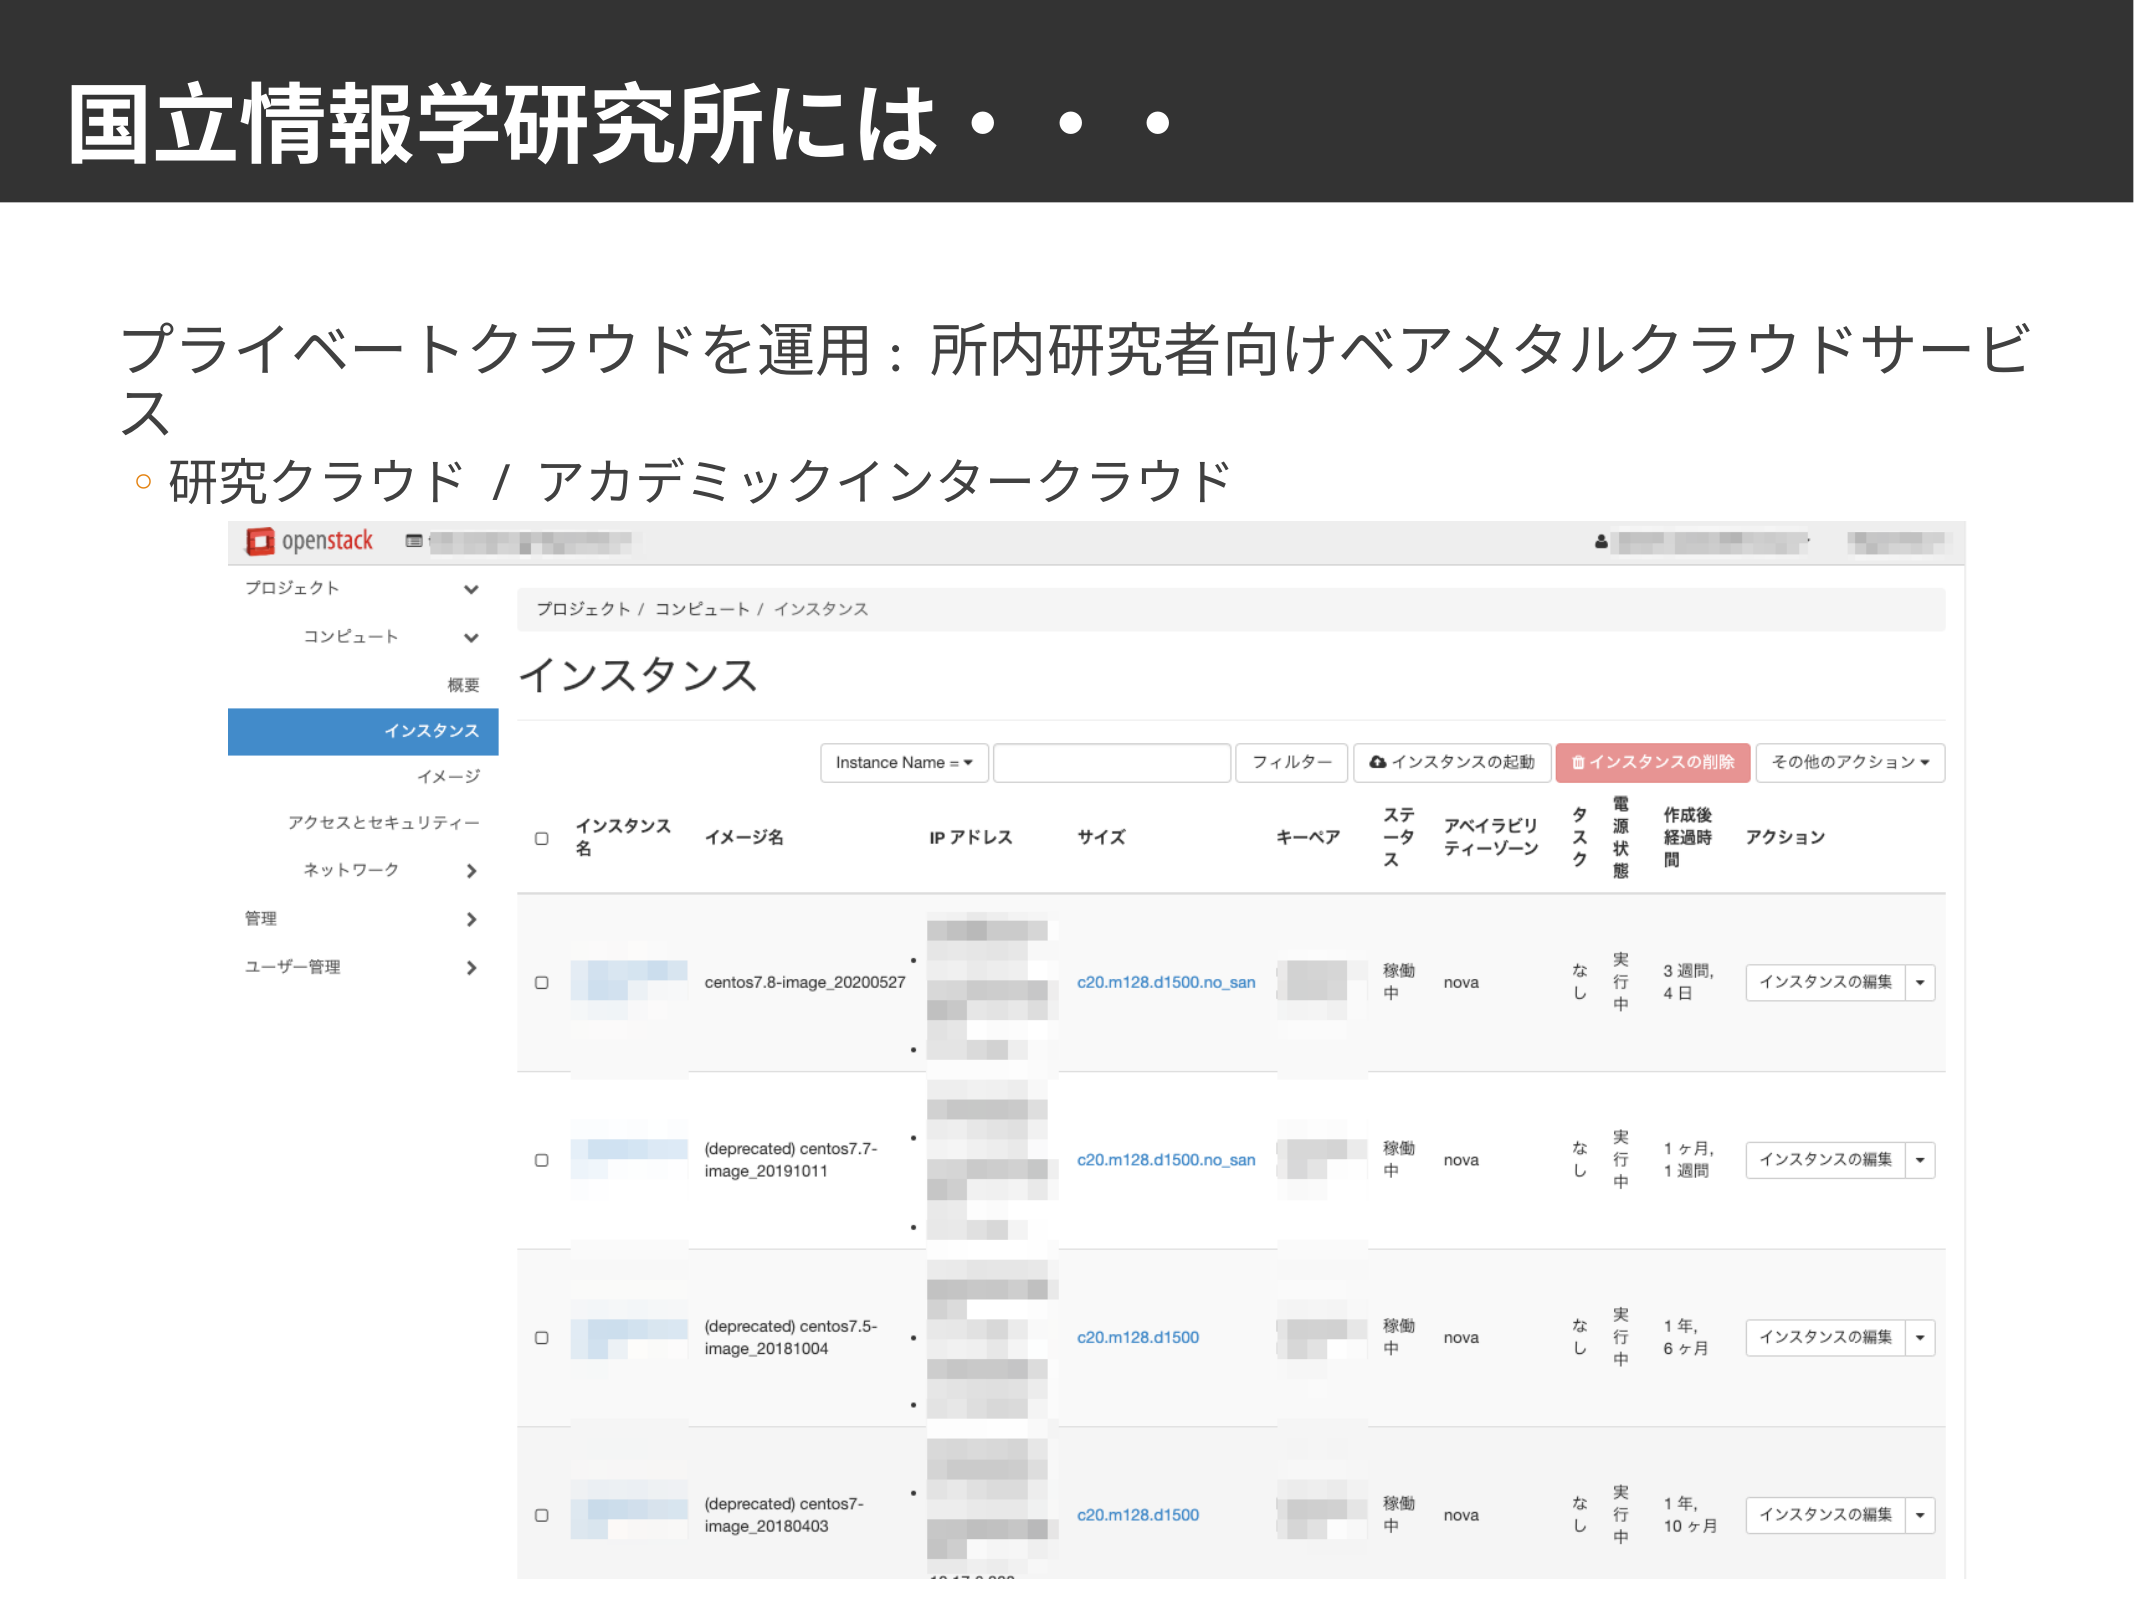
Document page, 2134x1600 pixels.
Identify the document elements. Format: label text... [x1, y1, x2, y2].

list プライベートクラウドを運用: 所内研究者向けベアメタルクラウドサービス 研究クラウド / アカデミックインタークラウド [86, 311, 2047, 1501]
picture [228, 521, 1967, 1579]
title 国立情報学研究所には・・・ [56, 43, 2078, 199]
